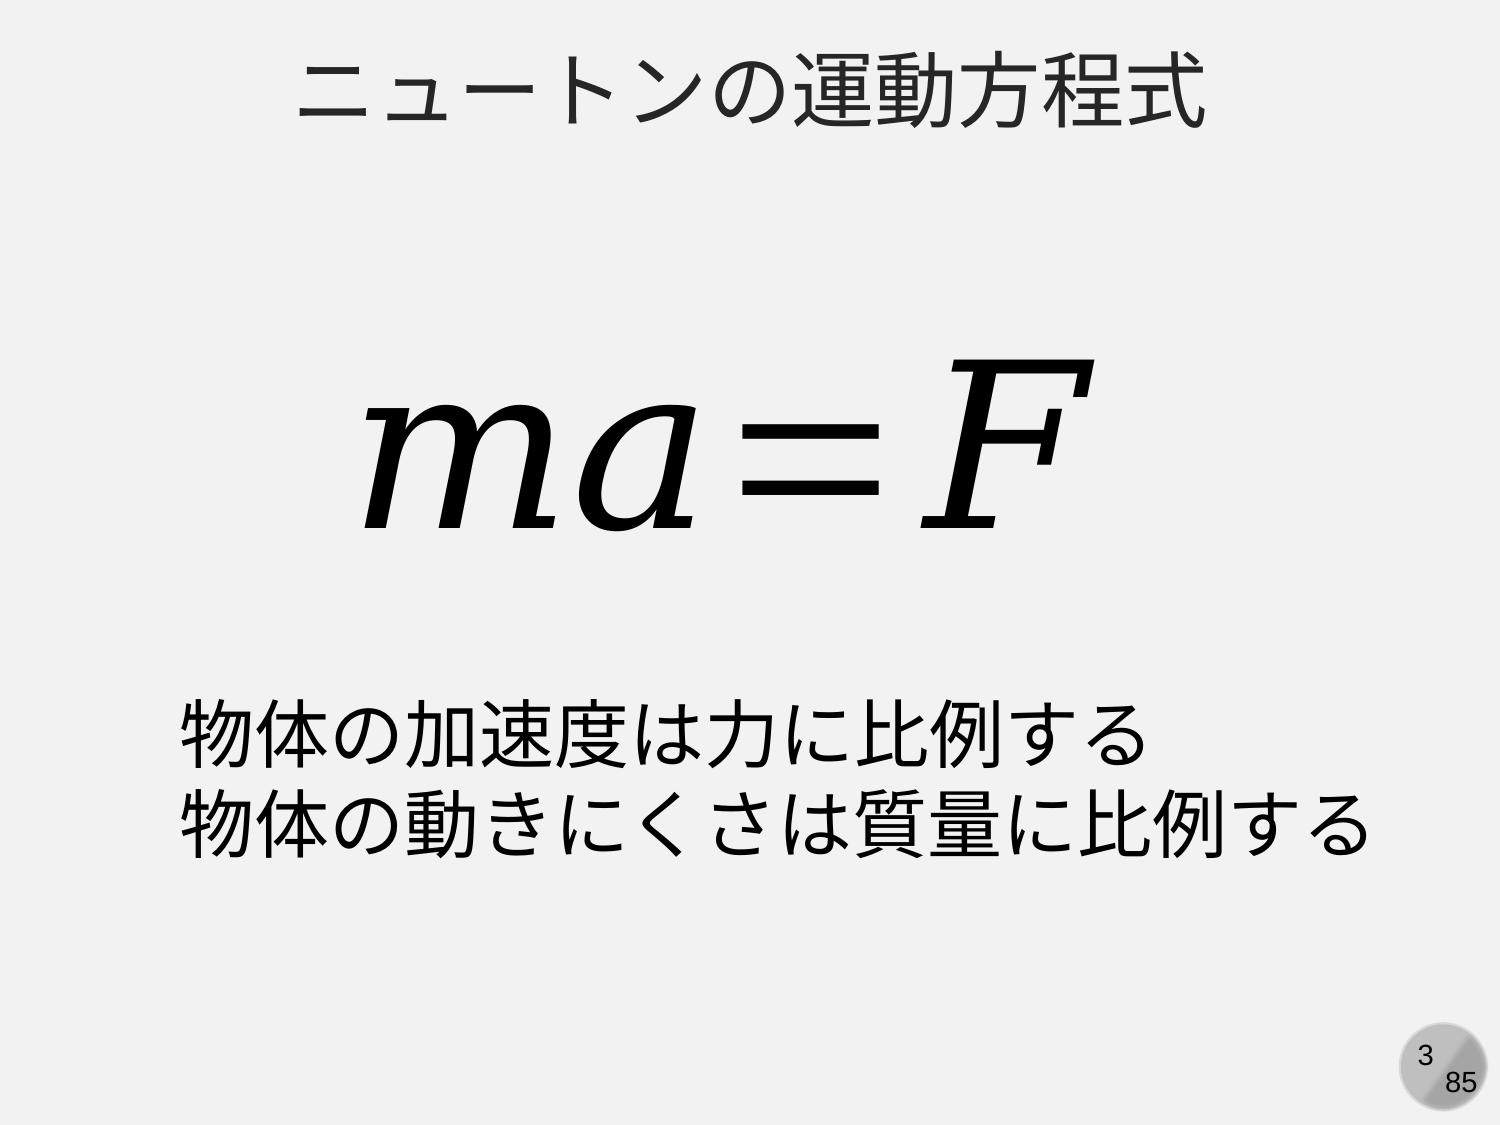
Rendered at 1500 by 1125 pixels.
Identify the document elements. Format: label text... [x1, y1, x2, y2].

text_box 物体の加速度は力に比例する 物体の動きにくさは質量に比例する [164, 680, 1393, 876]
list ニュートンの運動方程式 [0, 31, 1500, 155]
